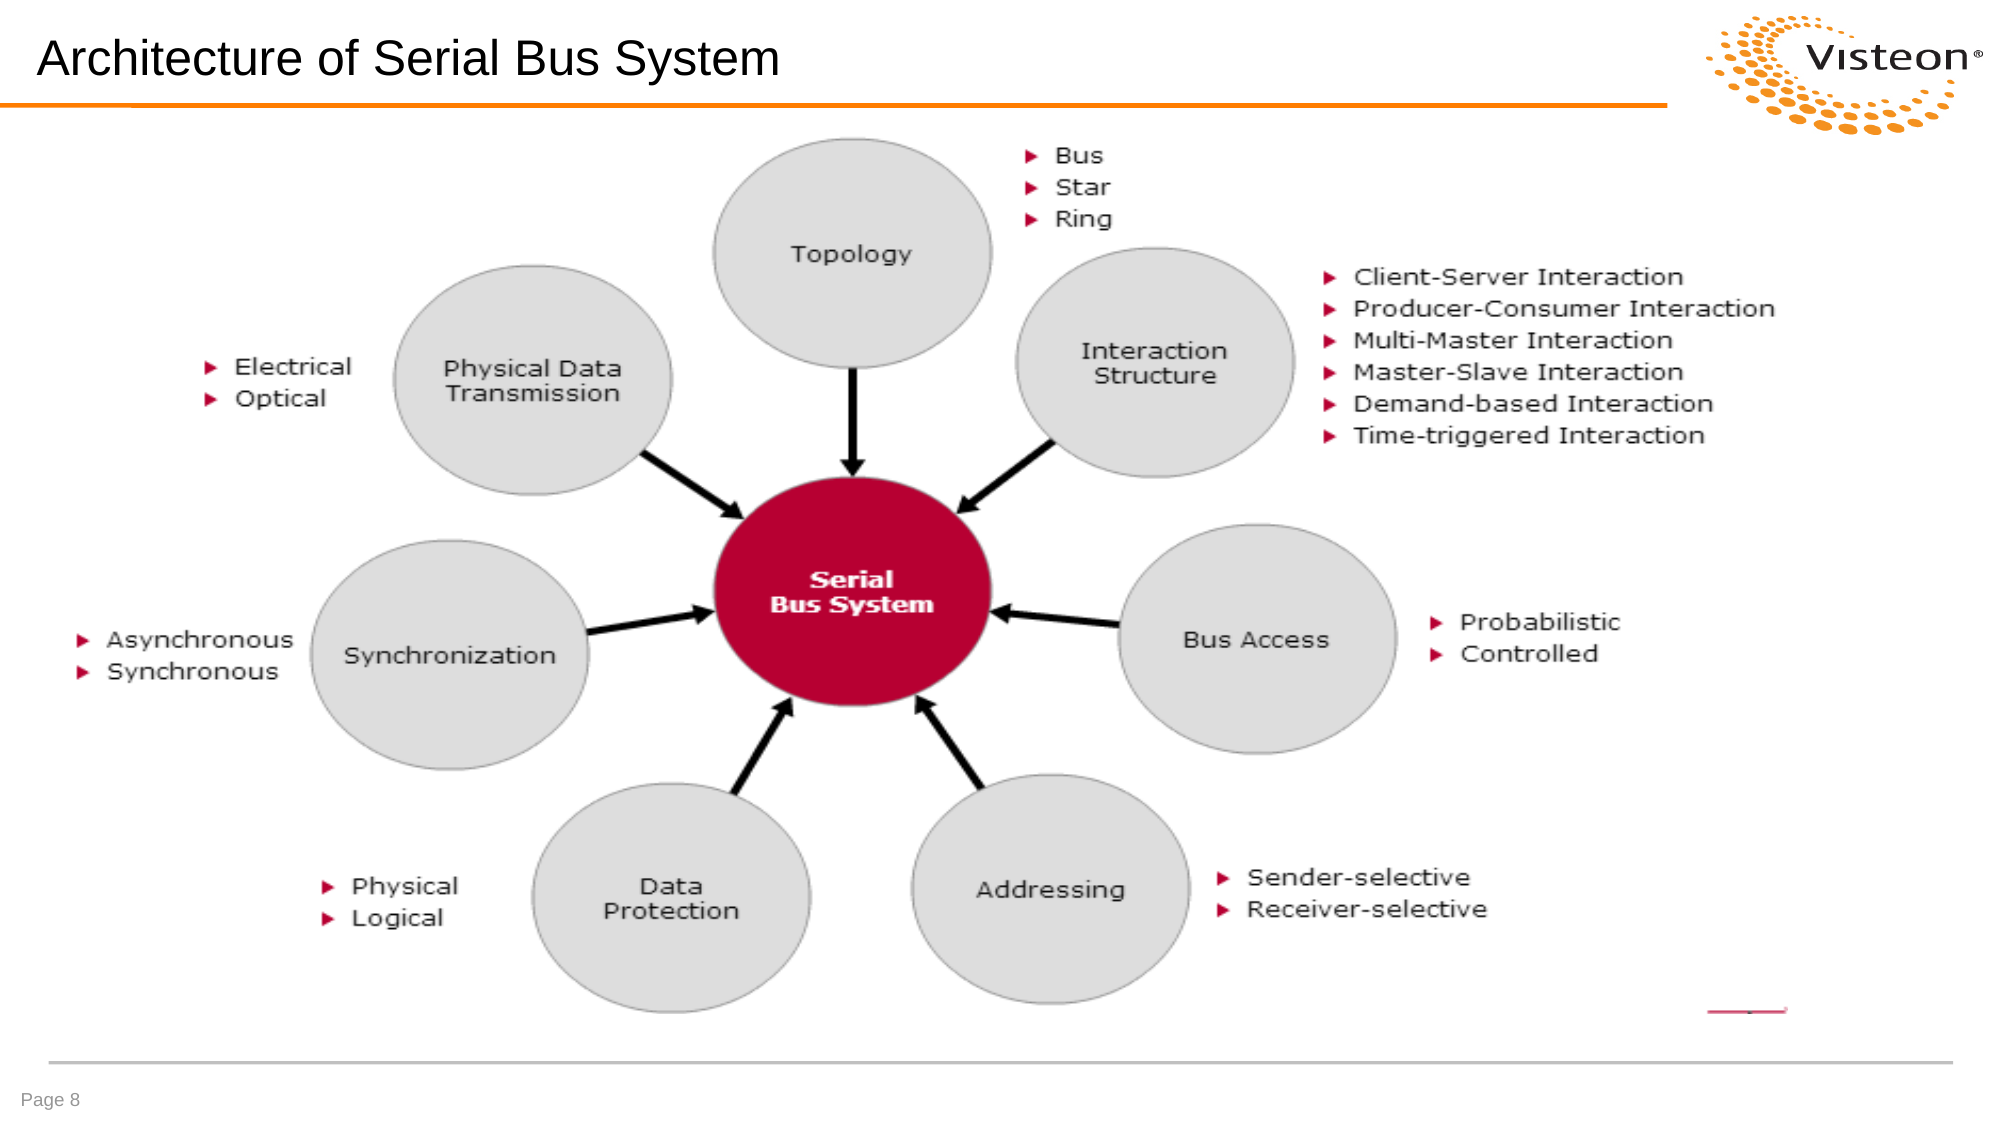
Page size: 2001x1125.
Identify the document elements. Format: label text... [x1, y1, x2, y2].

text_box Architecture of Serial Bus System [21, 18, 1661, 110]
picture [69, 6, 1989, 1015]
slide_number Page 8 [5, 1079, 246, 1125]
